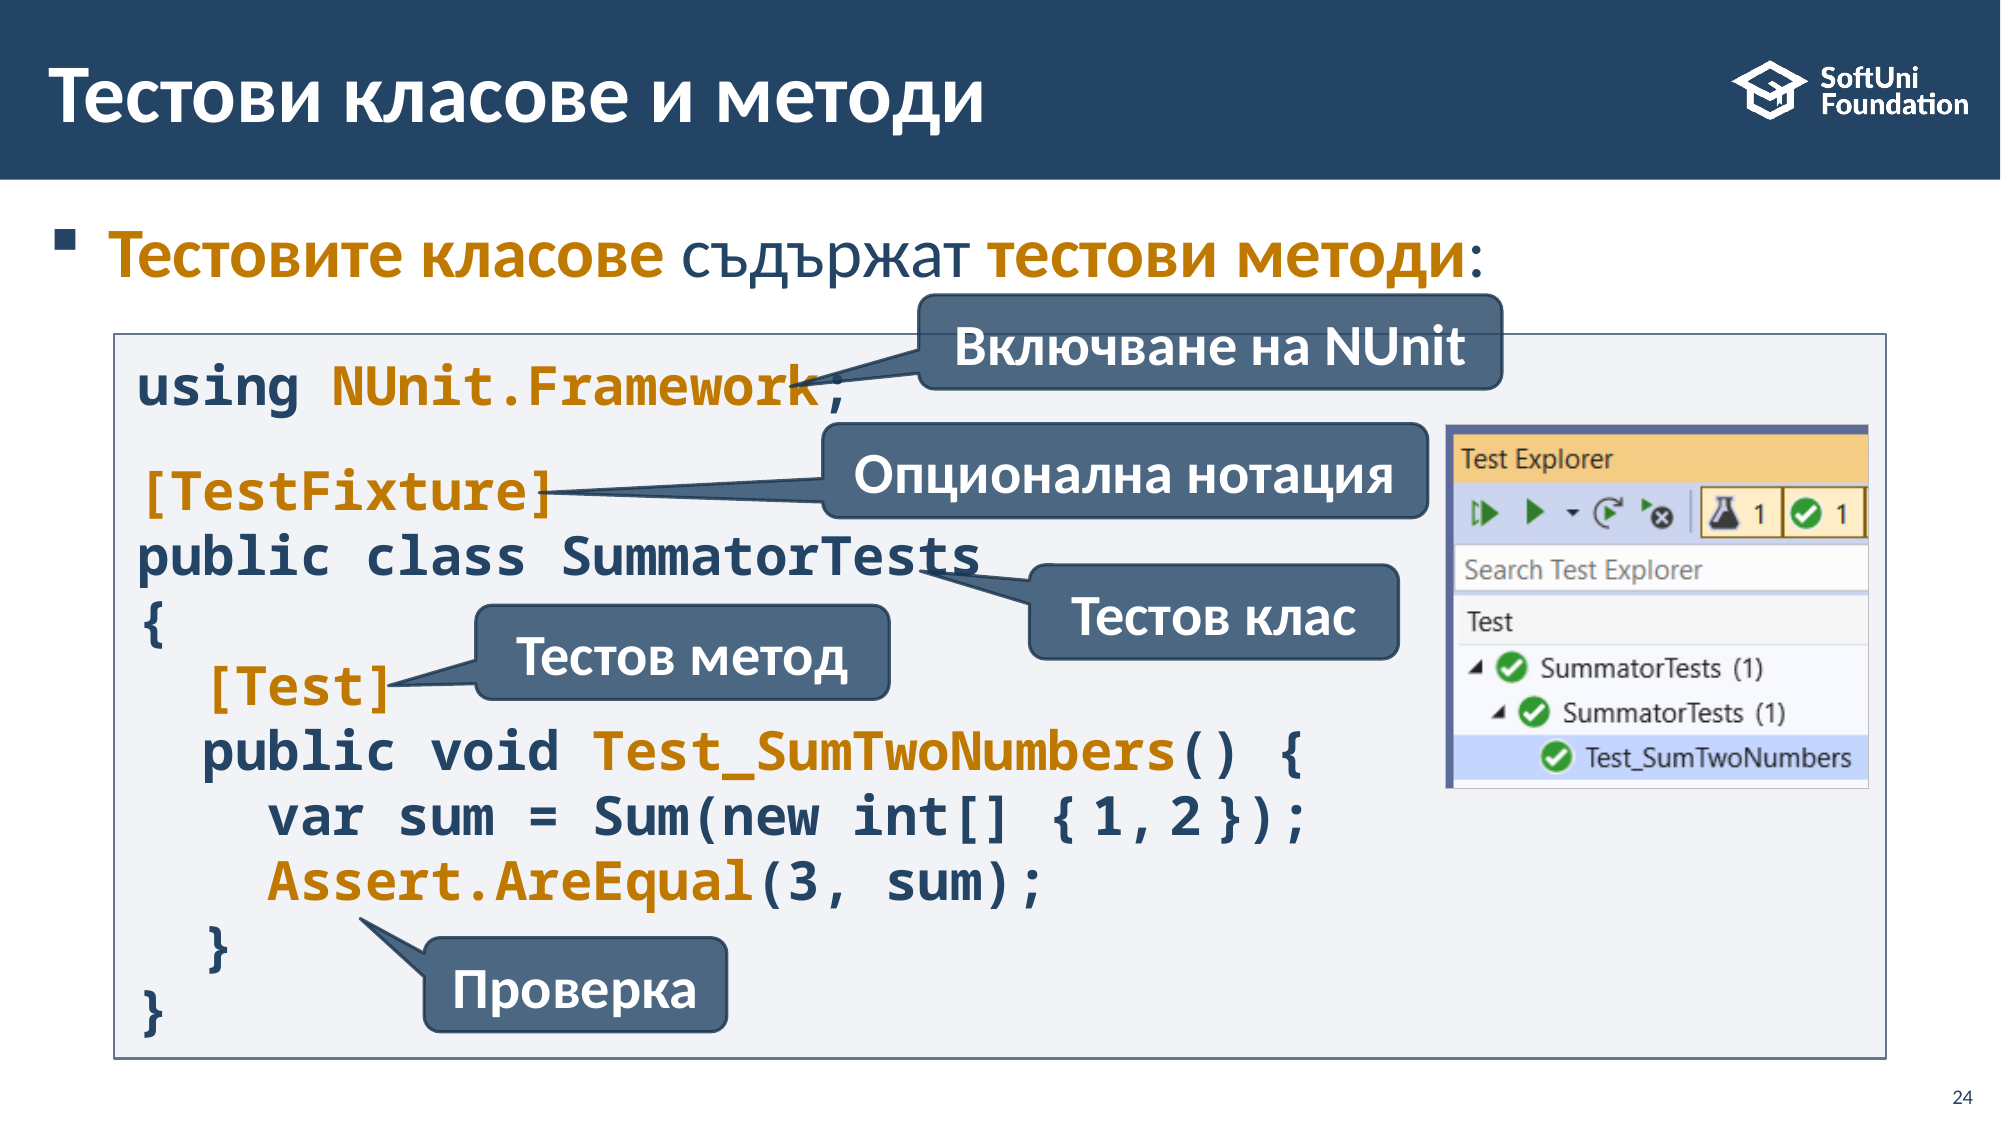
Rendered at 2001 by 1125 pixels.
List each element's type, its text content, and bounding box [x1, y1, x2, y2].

slide_number 24 [1927, 1067, 1989, 1117]
text_box Тестов метод [386, 603, 892, 702]
text_box Включване на NUnit [788, 292, 1505, 392]
text_box Тестов клас [918, 562, 1401, 662]
picture [1731, 60, 1968, 120]
text_box Проверка [358, 916, 729, 1034]
list Тестовите класове съдържат тестови методи: [31, 196, 1970, 1104]
text_box Опционална нотация [537, 421, 1430, 520]
text_box using NUnit.Framework; [TestFixture] public class SummatorTests { [Test] public void Test_SumTwoNumbers() { var sum = Sum(new int[] { 1, 2 }); Assert.AreEqual(3, sum); } } [114, 333, 1886, 1059]
picture [1444, 424, 1869, 789]
title Тестови класове и методи [31, 16, 1716, 162]
